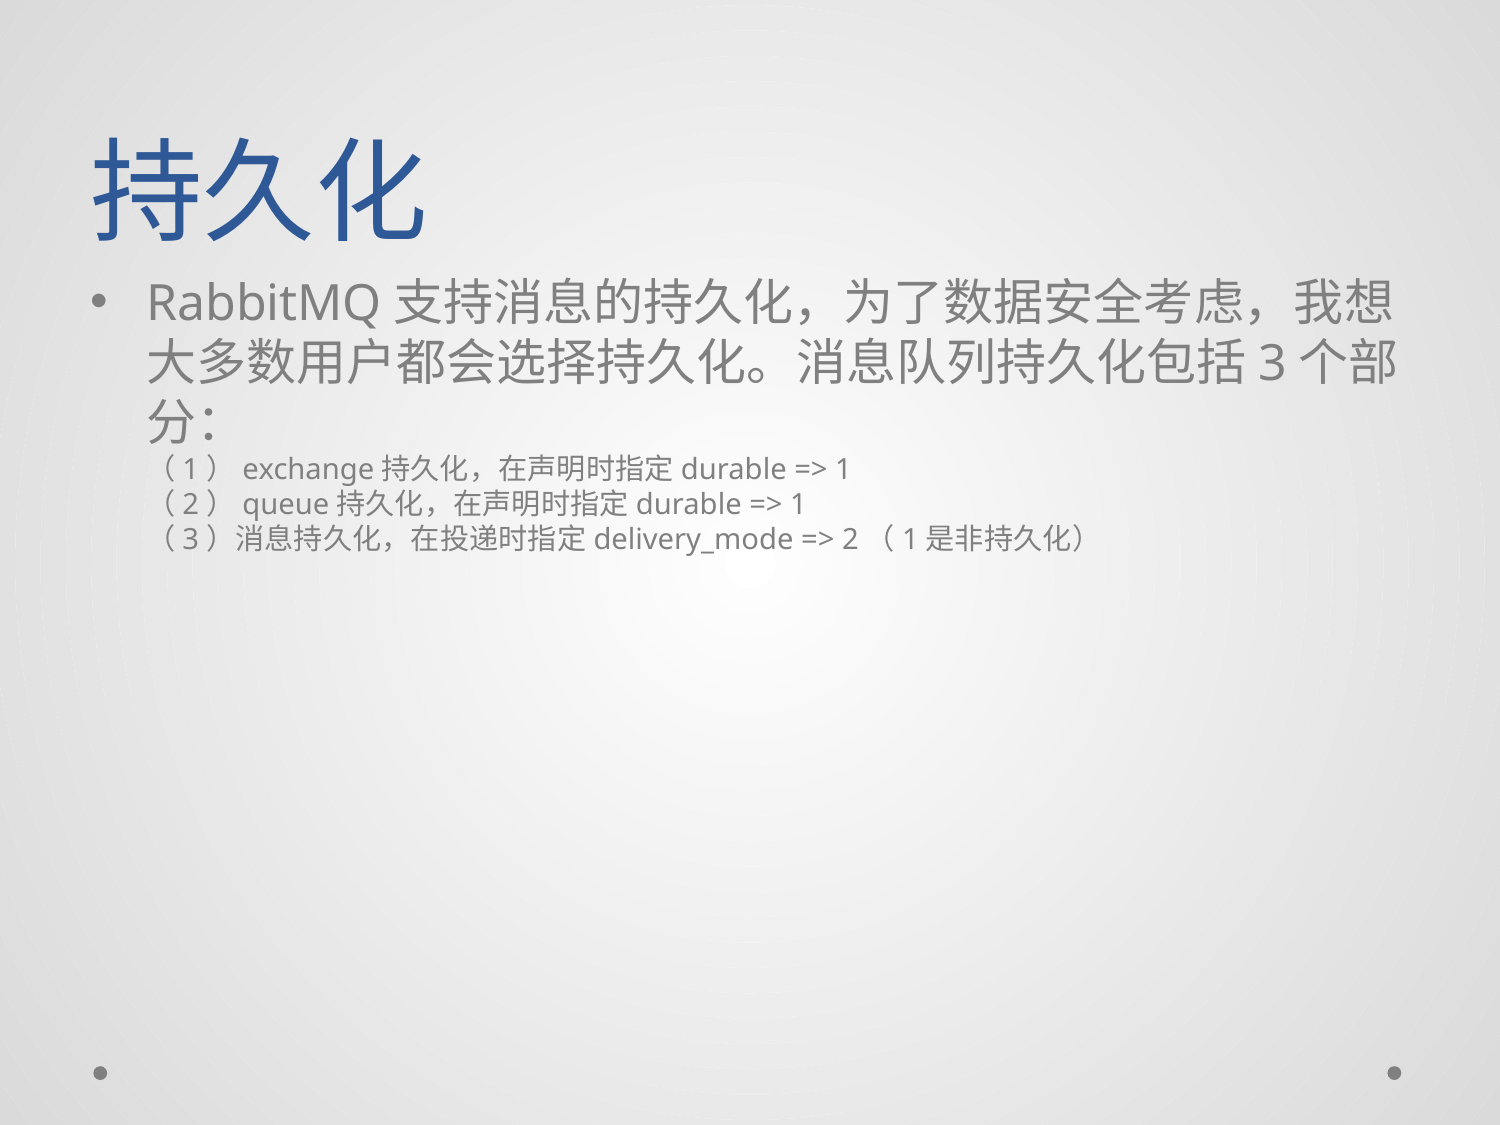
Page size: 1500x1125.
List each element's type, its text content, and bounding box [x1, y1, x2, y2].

title 持久化 [75, 0, 1425, 262]
list RabbitMQ支持消息的持久化，为了数据安全考虑，我想大多数用户都会选择持久化。消息队列持久化包括3个部分： （1）exchange持久化，在声明时指定durable => 1 （2）queue持久化，在声明时指定durable => 1 （3）消息持久化，在投递时指定delivery_mode => 2（1是非持久化） [75, 262, 1425, 1005]
